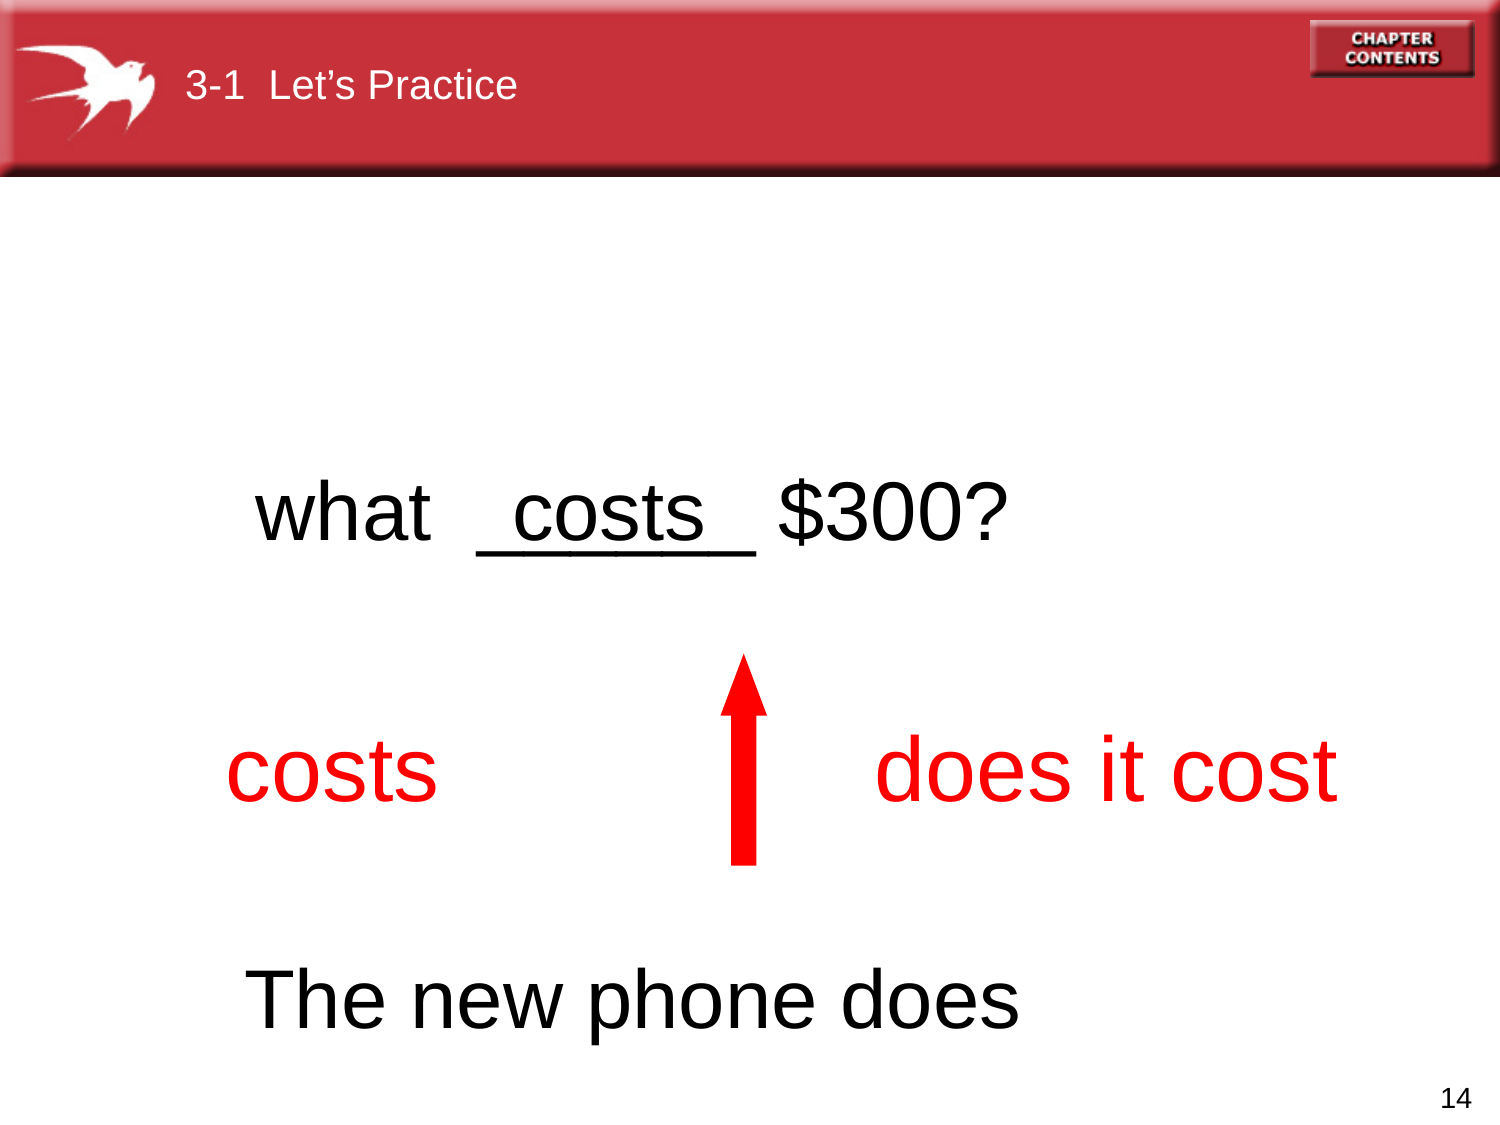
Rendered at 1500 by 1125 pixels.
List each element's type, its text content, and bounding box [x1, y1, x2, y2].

text_box costs [210, 702, 455, 827]
text_box 3-1 Let’s Practice [170, 50, 1343, 115]
text_box [725, 662, 763, 863]
text_box what ______ $300? [241, 450, 497, 565]
slide_number 14 [1137, 1071, 1488, 1125]
picture [0, 0, 1500, 177]
text_box does it cost [859, 702, 1355, 827]
text_box what ______ $300? [722, 450, 1025, 565]
text_box The new phone does [229, 937, 1037, 1053]
text_box costs [497, 449, 722, 565]
